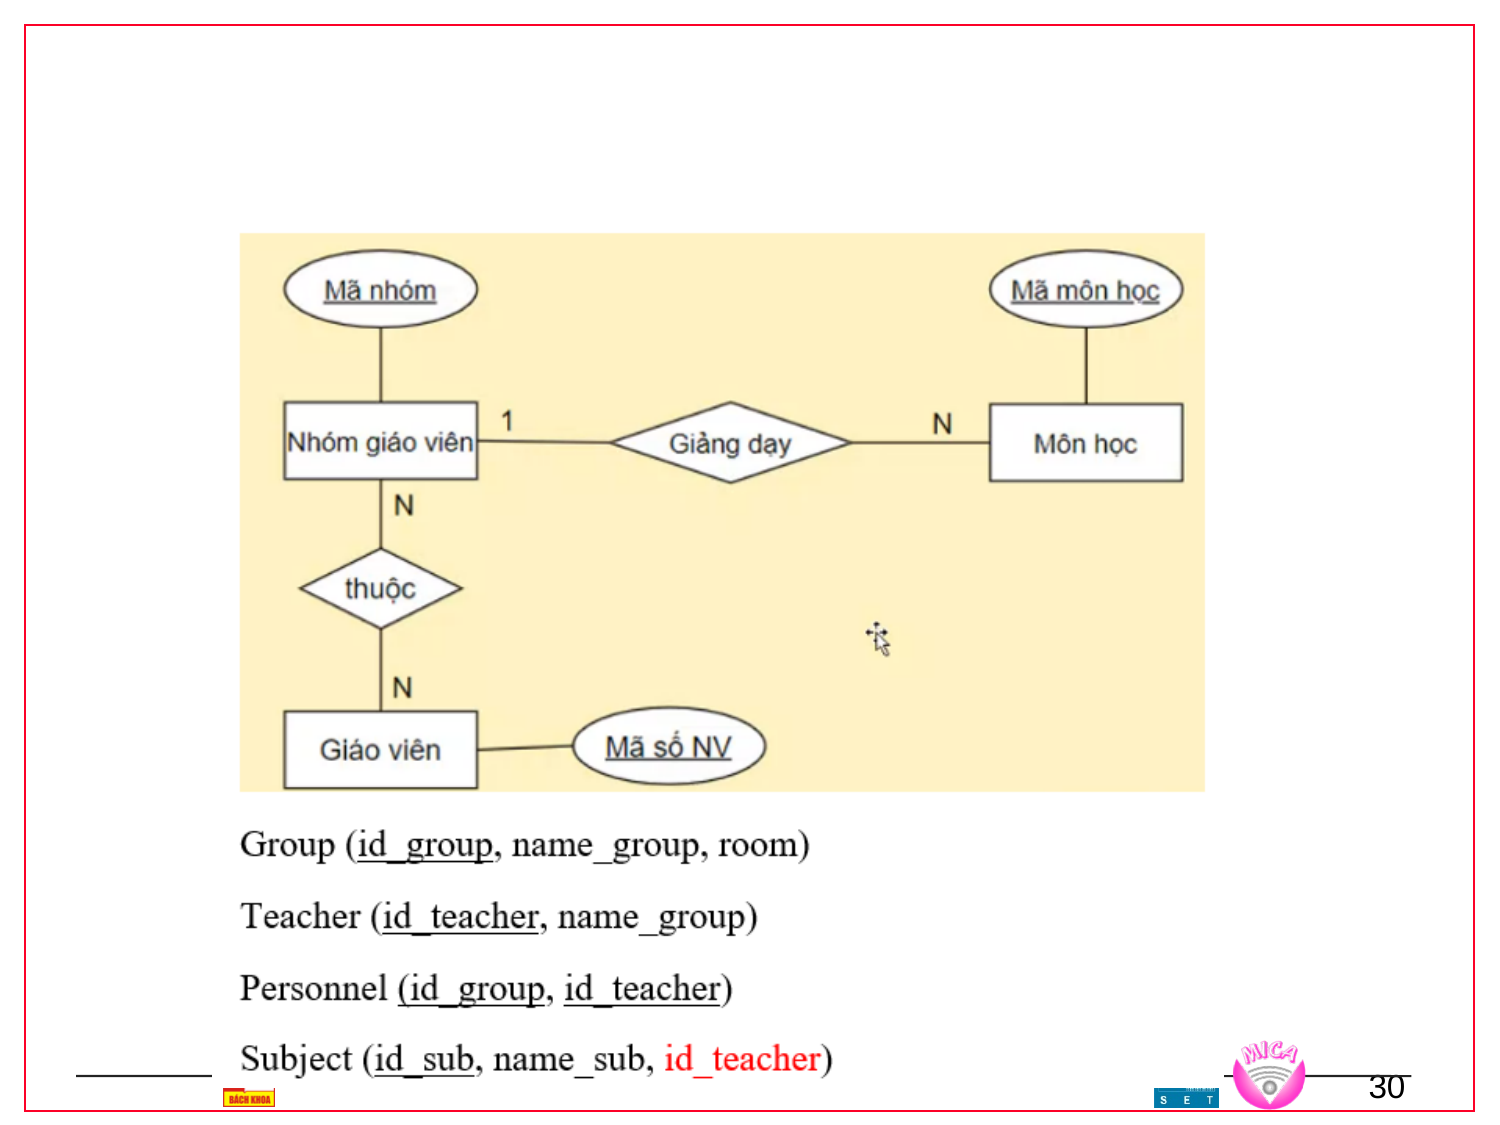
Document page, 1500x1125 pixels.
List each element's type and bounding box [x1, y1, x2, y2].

picture [1231, 1039, 1307, 1111]
picture [1161, 1096, 1166, 1104]
picture [212, 224, 1224, 1108]
